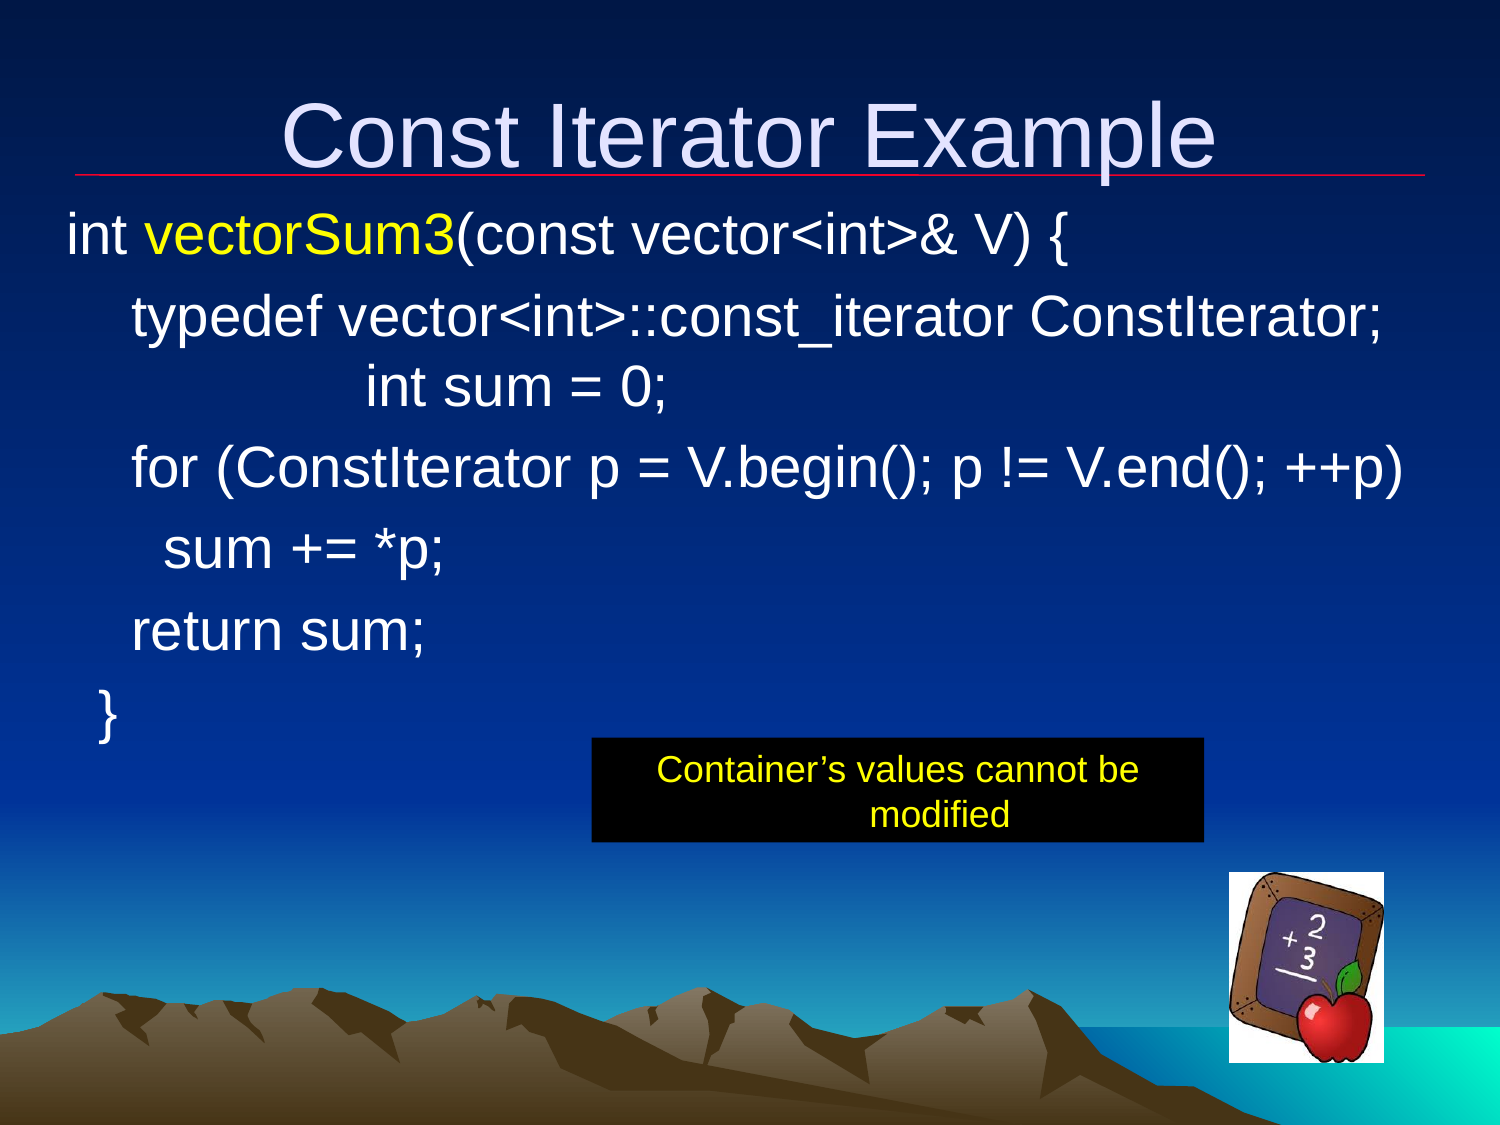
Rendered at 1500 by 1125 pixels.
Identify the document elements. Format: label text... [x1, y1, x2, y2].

title Const Iterator Example [74, 37, 1426, 188]
list int vectorSum3(const vector<int>& V) { typedef vector<int>::const_iterator ConstIterator; int sum = 0; for (ConstIterator p = V.begin(); p != V.end(); ++p) sum += *p; return sum; } [50, 188, 1439, 1015]
picture [1229, 871, 1384, 1063]
text_box Container’s values cannot be modified [591, 737, 1205, 843]
